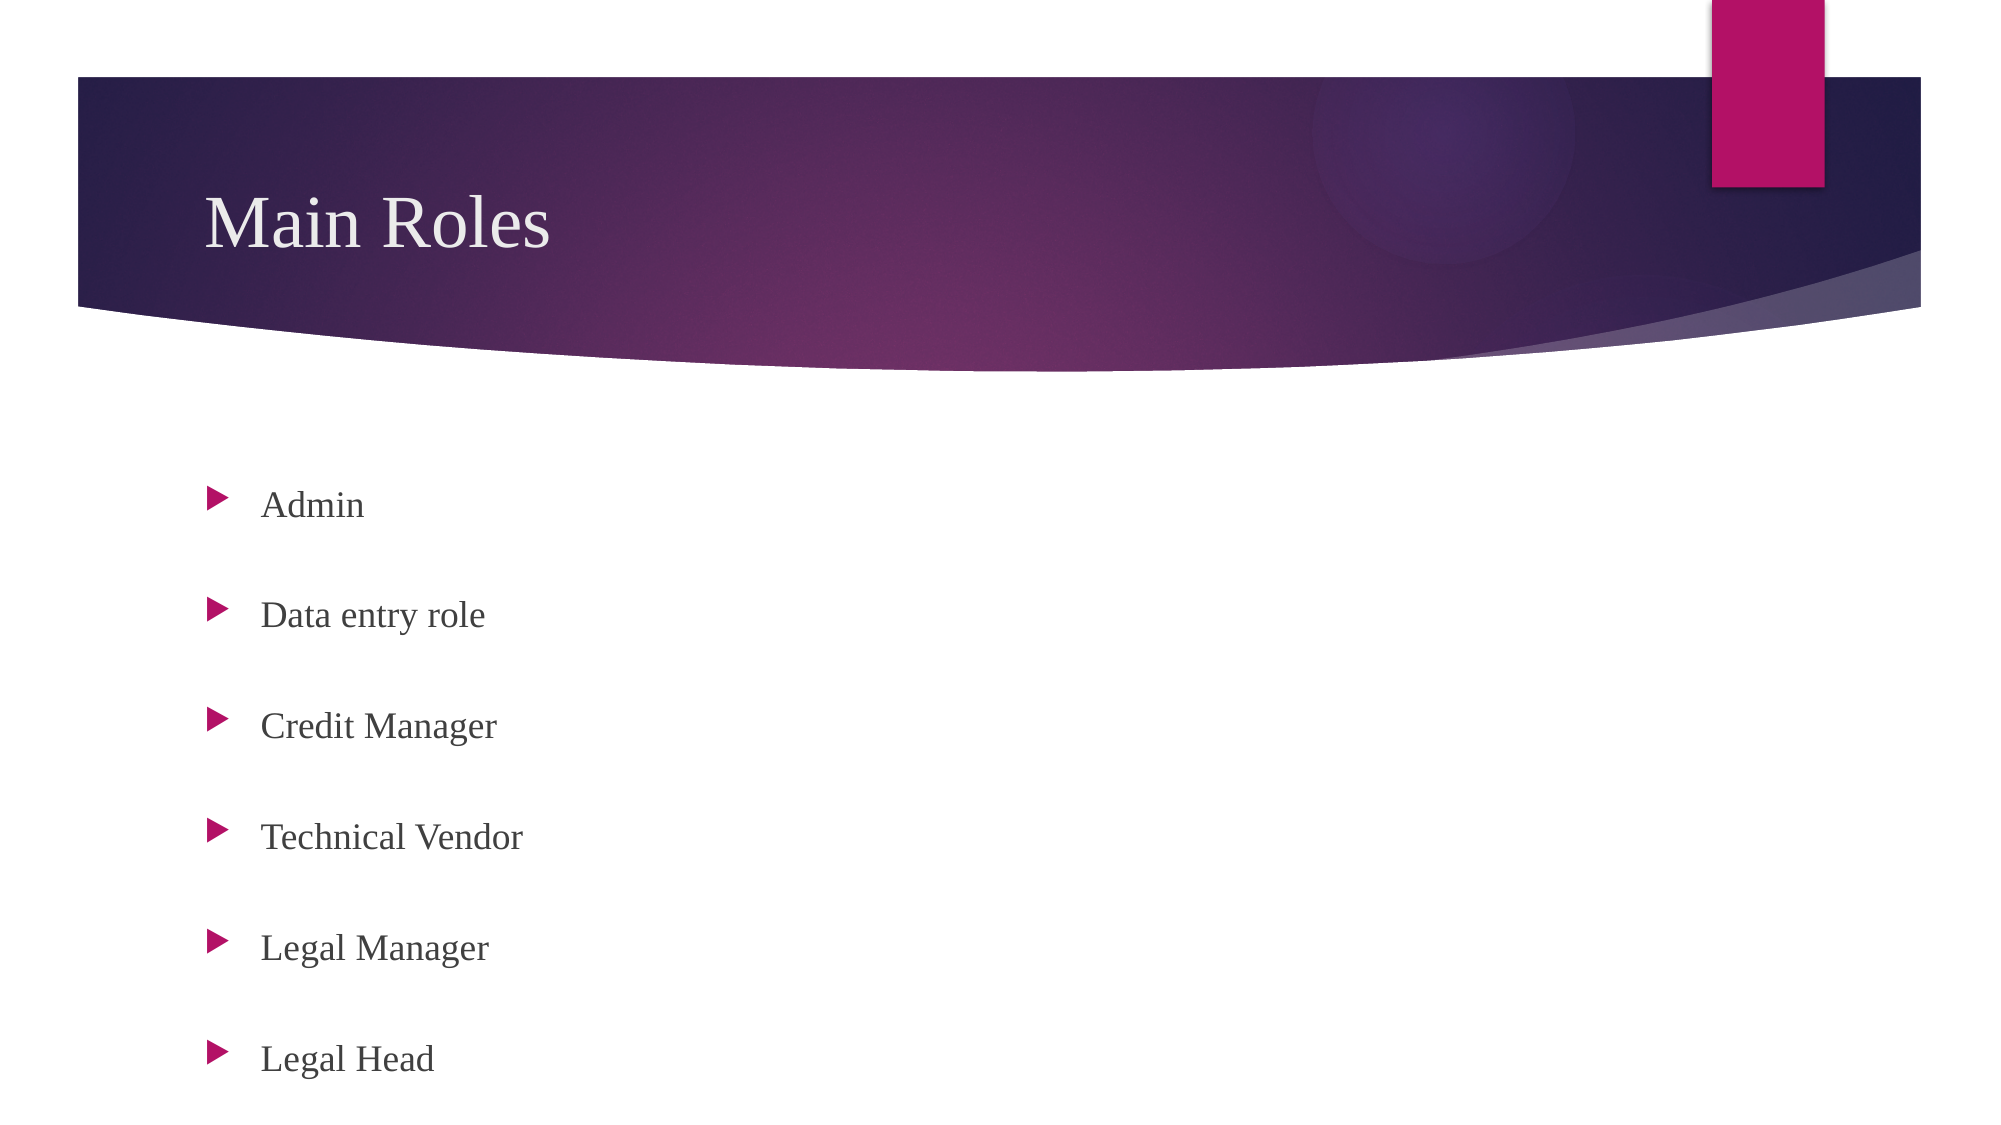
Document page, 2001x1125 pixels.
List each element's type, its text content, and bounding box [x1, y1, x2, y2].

list Admin Data entry role Credit Manager Technical Vendor Legal Manager Legal Head [189, 427, 1638, 1104]
title Main Roles [189, 159, 1627, 276]
